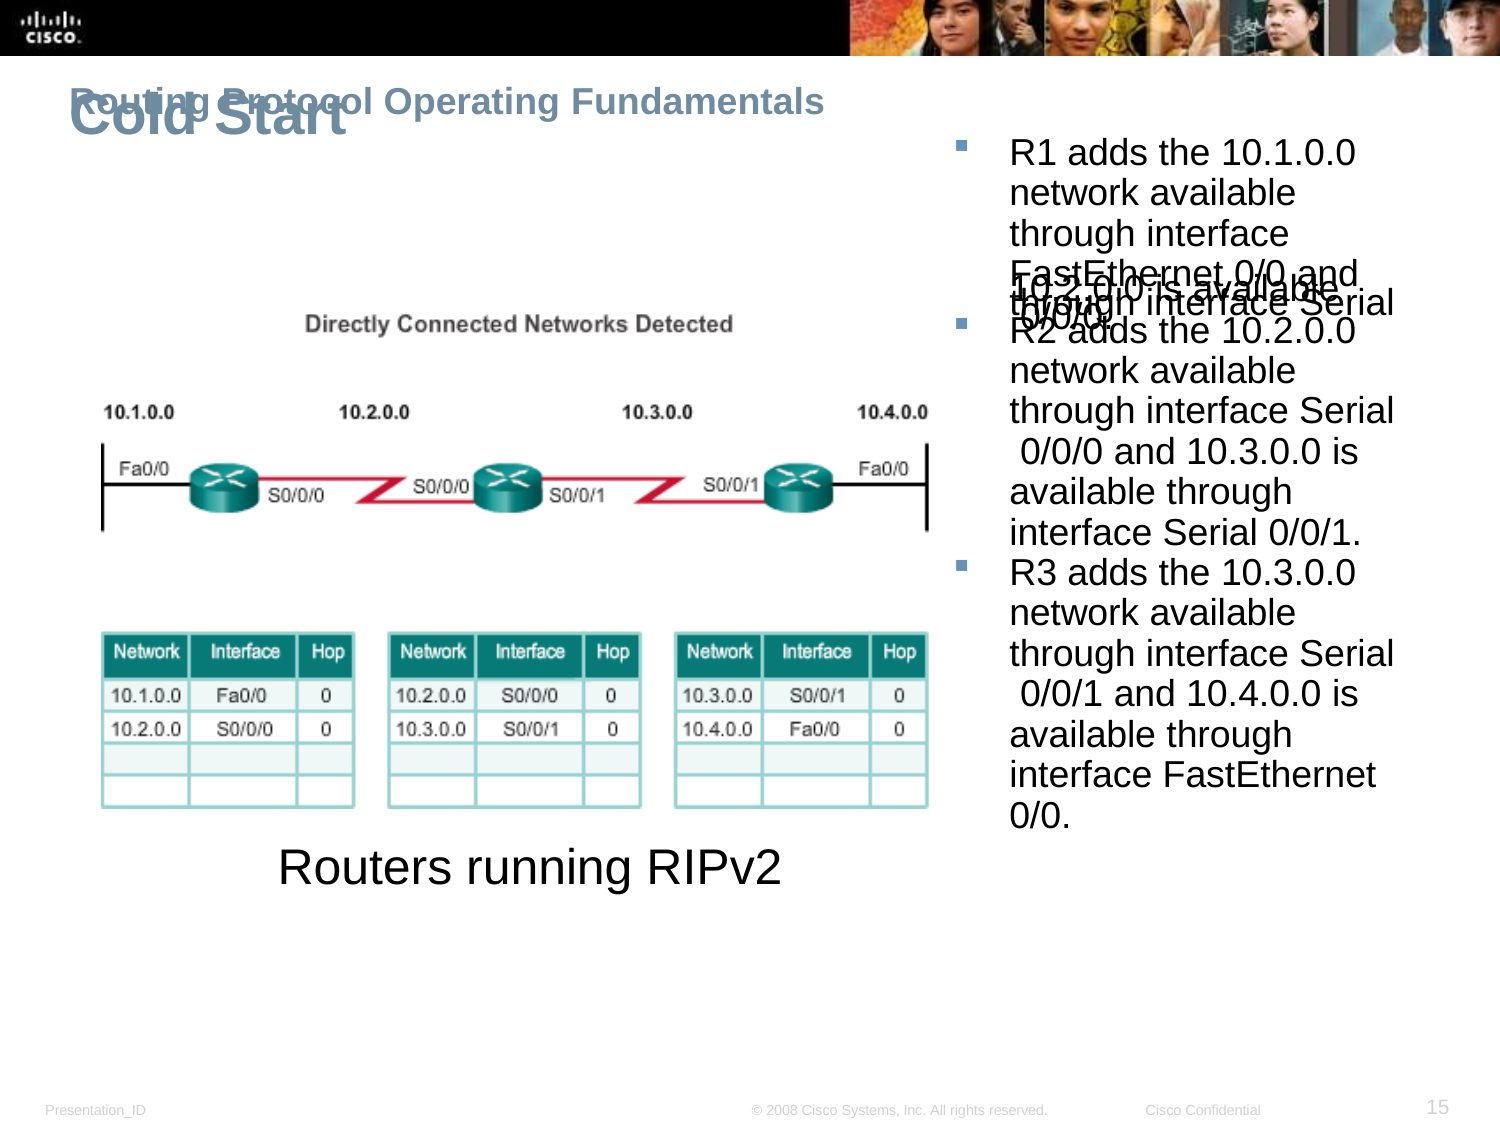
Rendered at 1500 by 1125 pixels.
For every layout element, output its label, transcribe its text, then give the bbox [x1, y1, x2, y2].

text_box [101, 313, 929, 809]
text_box R1 adds the 10.1.0.0 network available through interface FastEthernet 0/0 and 10.2.0.0 is available through interface Serial 0/0/0. R2 adds the 10.2.0.0 network available through interface Serial 0/0/0 and 10.3.0.0 is available through interface Serial 0/0/1. R3 adds the 10.3.0.0 network available through interface Serial 0/0/1 and 10.4.0.0 is available through interface FastEthernet 0/0. [951, 126, 1400, 968]
text_box Routers running RIPv2 [275, 832, 786, 895]
text_box Routing Protocol Operating Fundamentals Cold Start [67, 105, 828, 223]
text_box Cisco Confidential [1143, 1100, 1264, 1125]
text_box © 2008 Cisco Systems, Inc. All rights reserved. [749, 1100, 1058, 1119]
picture [0, 0, 1500, 56]
text_box Presentation_ID [43, 1100, 151, 1125]
text_box <number> [1422, 1093, 1454, 1119]
